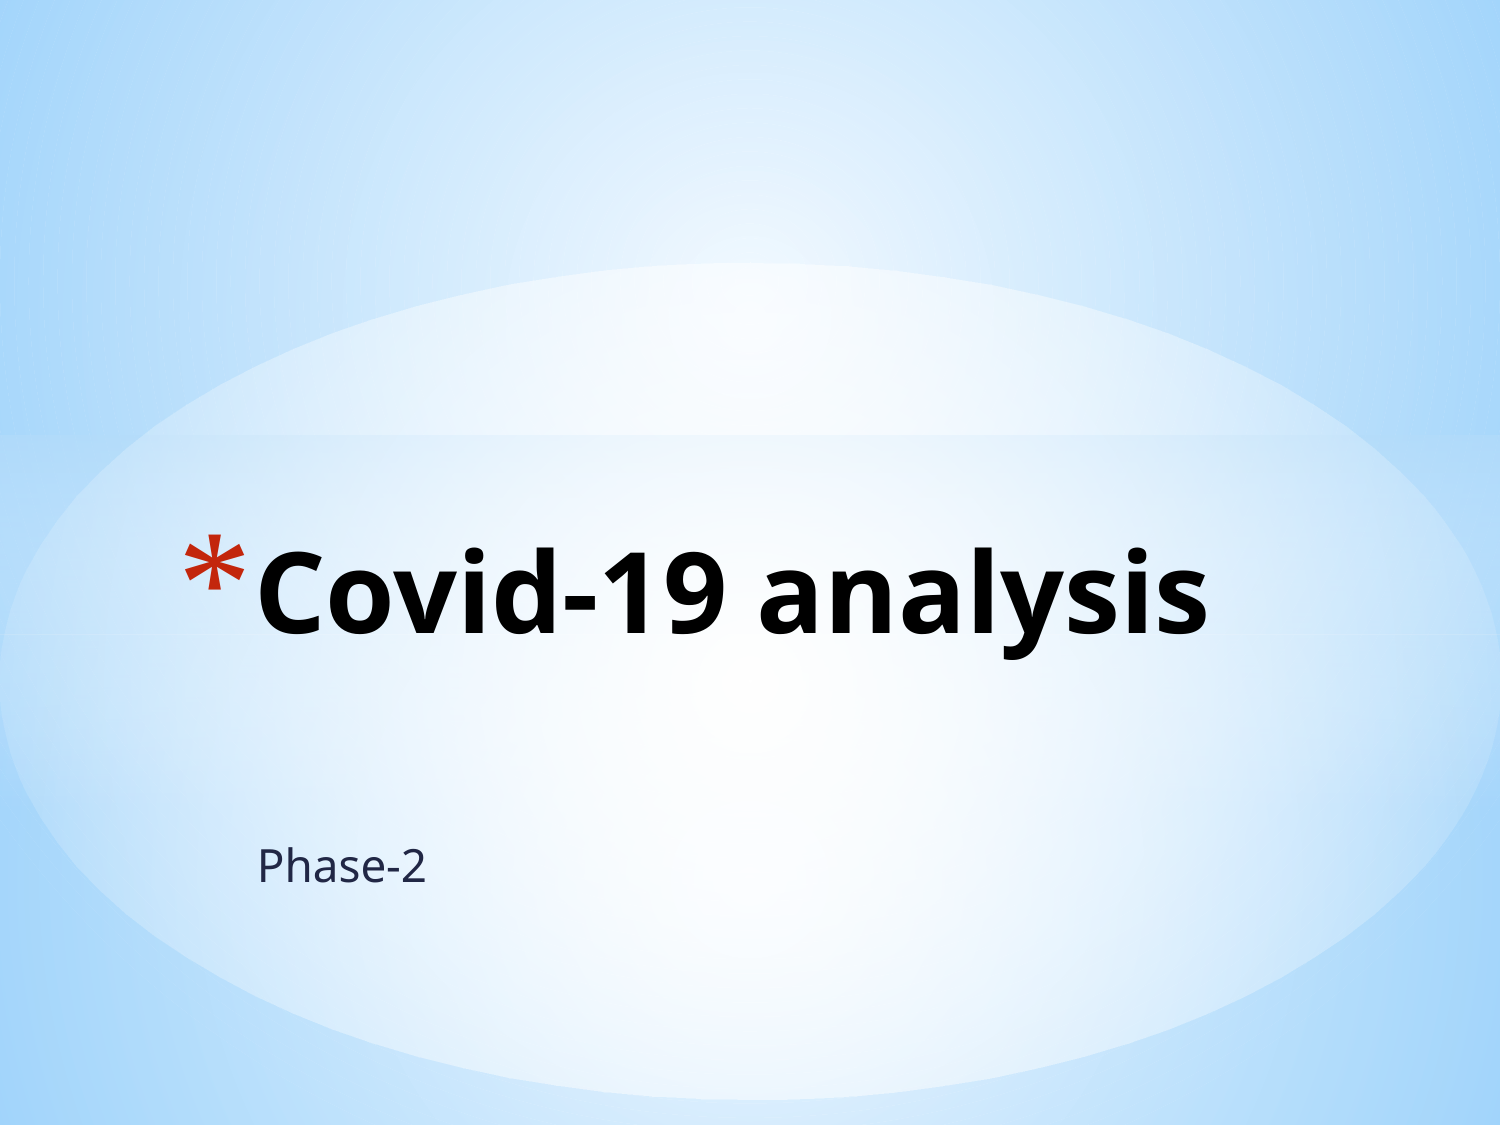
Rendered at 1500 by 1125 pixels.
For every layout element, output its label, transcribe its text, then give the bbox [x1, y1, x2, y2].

title Covid-19 analysis [134, 513, 1312, 808]
subtitle Phase-2 [241, 828, 1167, 974]
